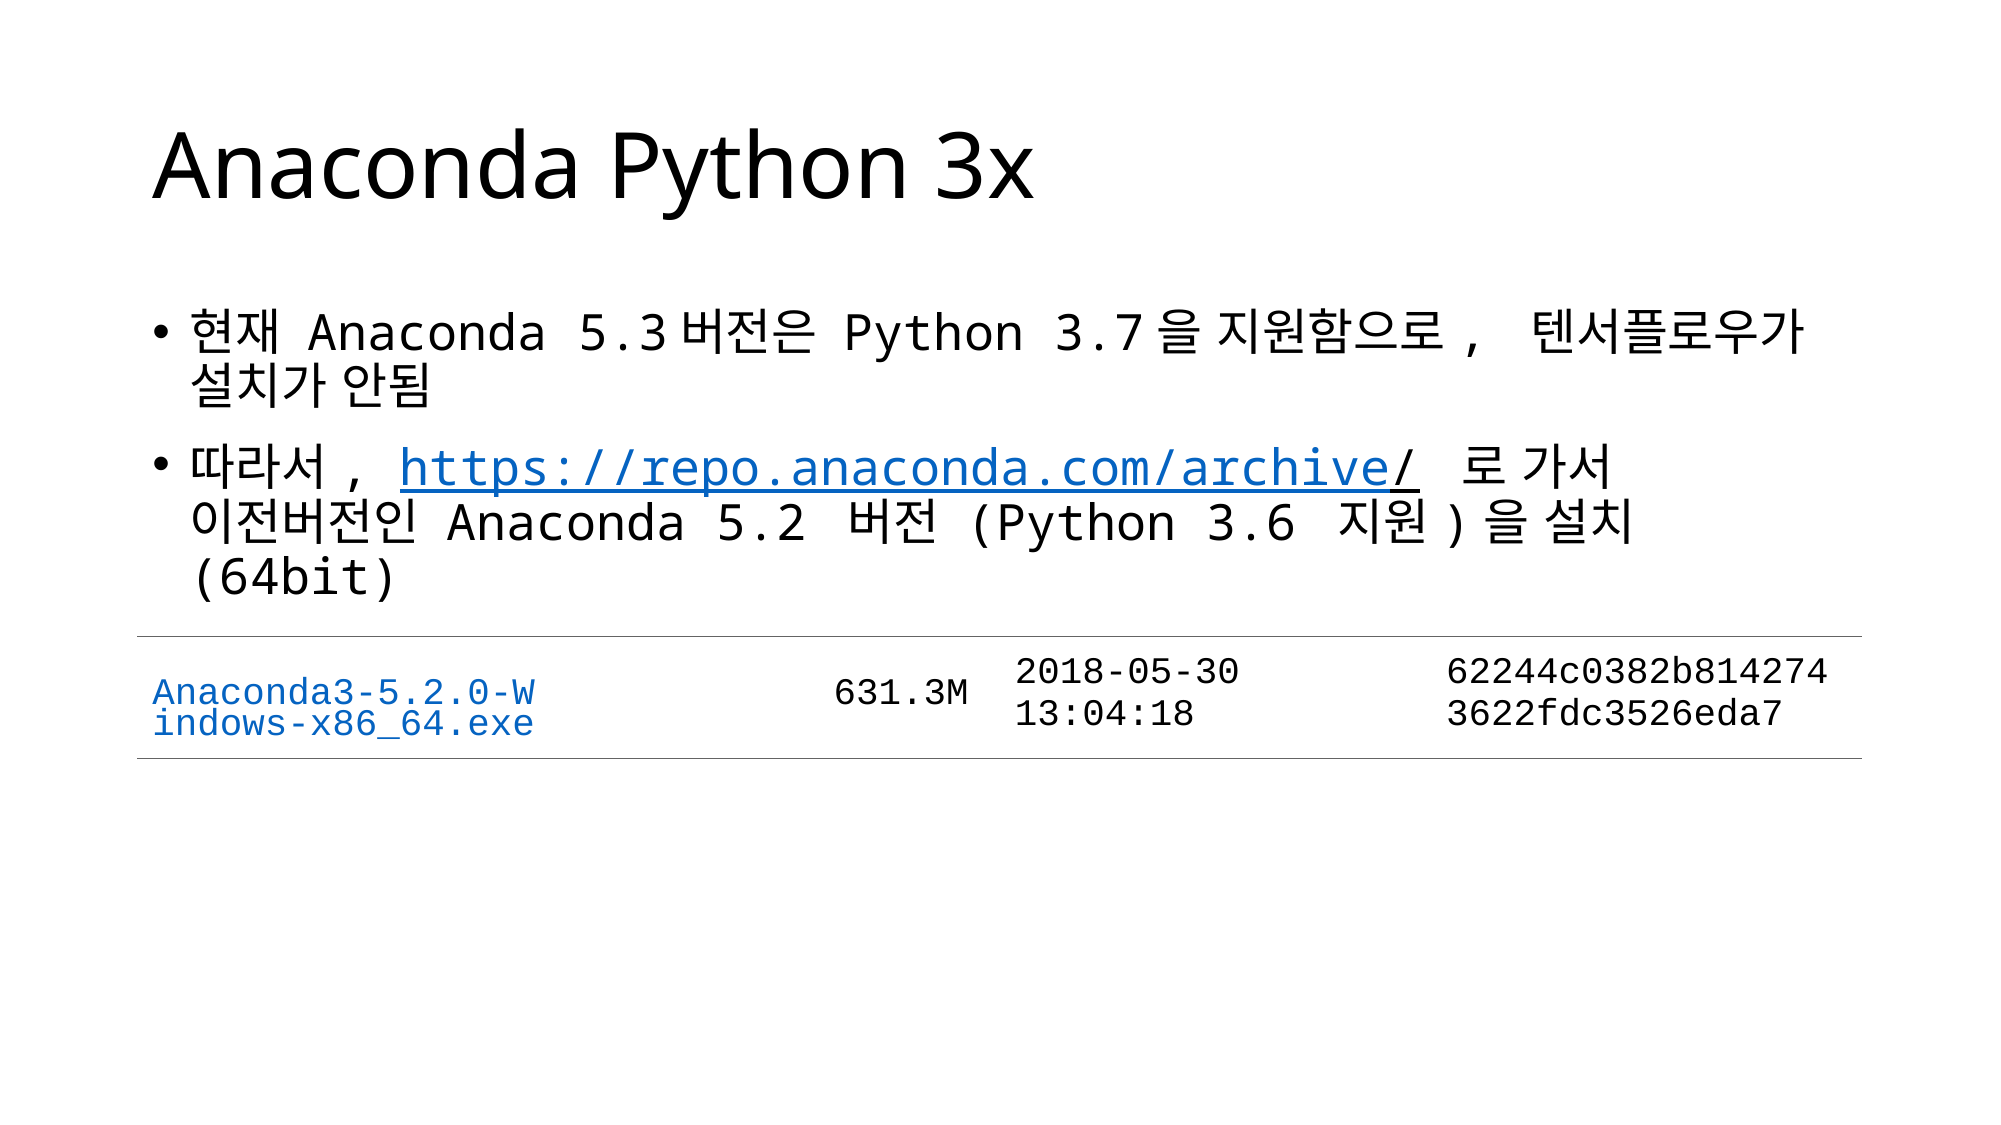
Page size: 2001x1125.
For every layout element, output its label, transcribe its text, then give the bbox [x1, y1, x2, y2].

table_header Anaconda3-5.2.0-Windows-x86_64.exe [137, 637, 569, 758]
list 현재 Anaconda 5.3버전은 Python 3.7을 지원함으로, 텐서플로우가 설치가 안됨 따라서, https://repo.anaconda.com/archive/ 로 가서 이전버전인 Anaconda 5.2 버전 (Python 3.6 지원)을 설치 (64bit) [137, 299, 1863, 1014]
title Anaconda Python 3x [137, 59, 1863, 278]
table_header 631.3M [569, 637, 1000, 758]
table_header 62244c0382b8142743622fdc3526eda7 [1431, 637, 1862, 758]
table_header 2018-05-30 13:04:18 [1000, 637, 1431, 758]
